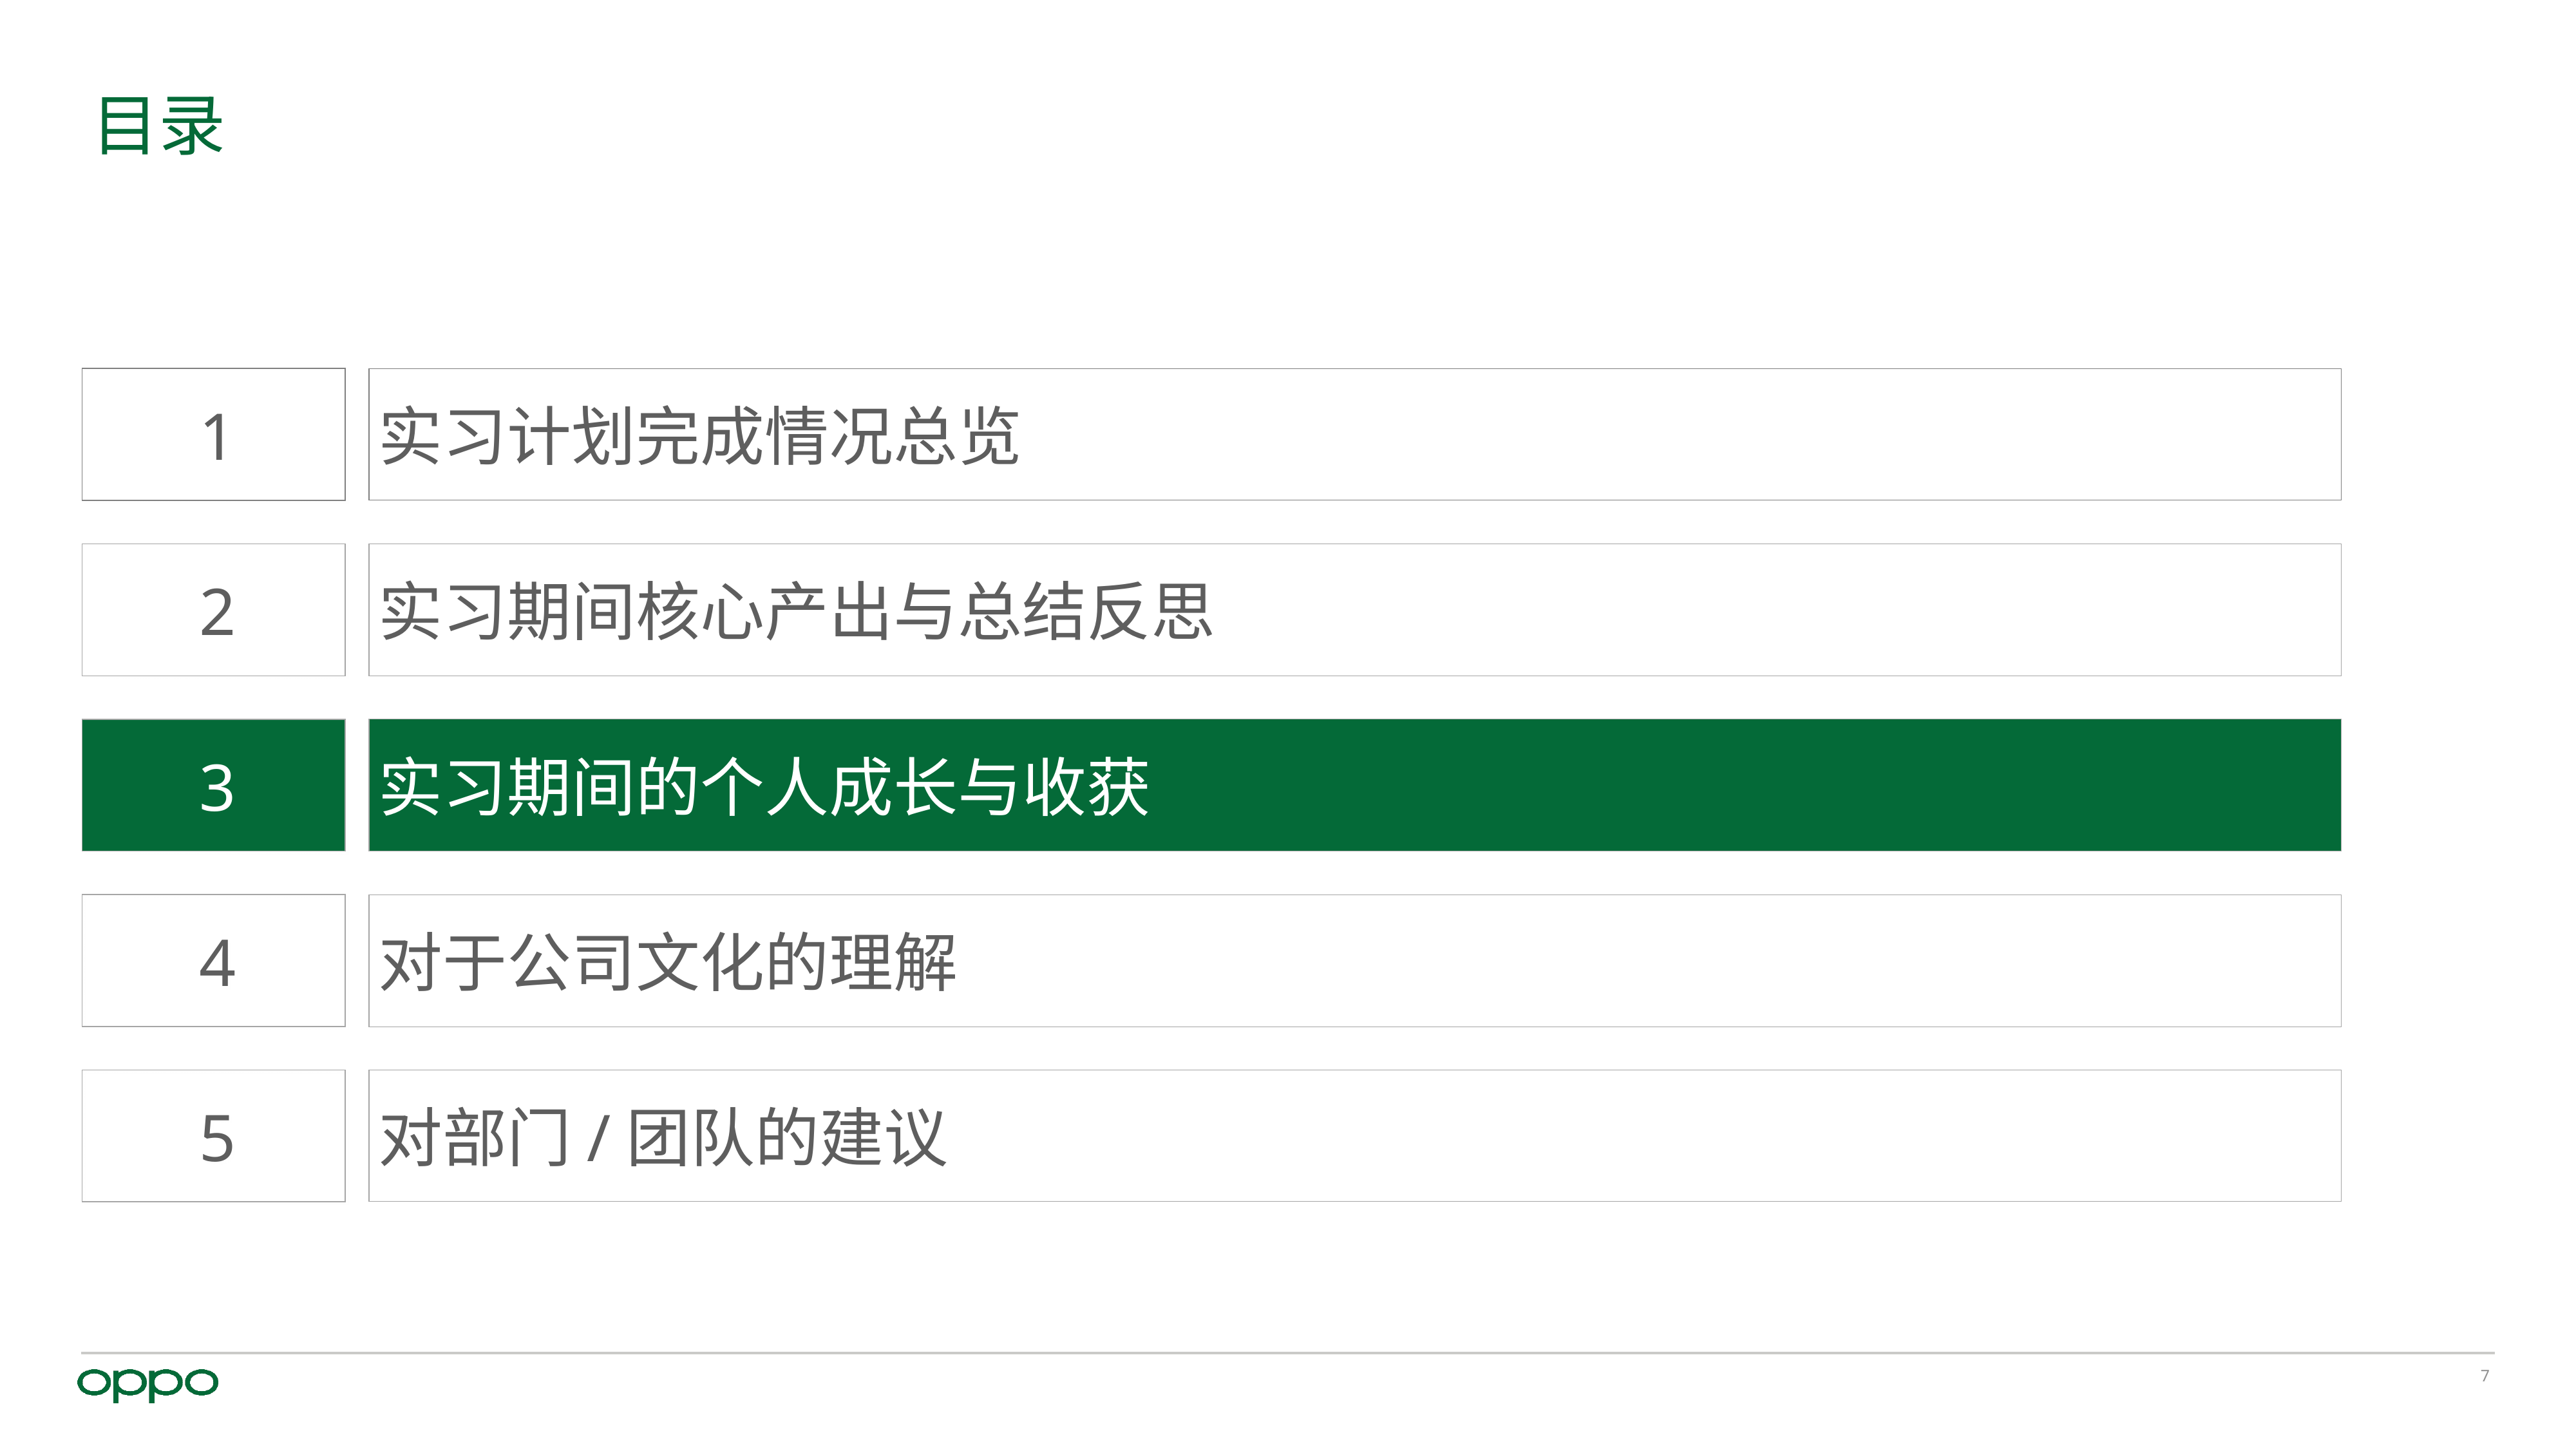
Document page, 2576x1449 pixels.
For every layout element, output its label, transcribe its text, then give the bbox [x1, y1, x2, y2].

picture [77, 1369, 218, 1403]
title 目录 [82, 66, 2496, 180]
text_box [82, 368, 2342, 1202]
